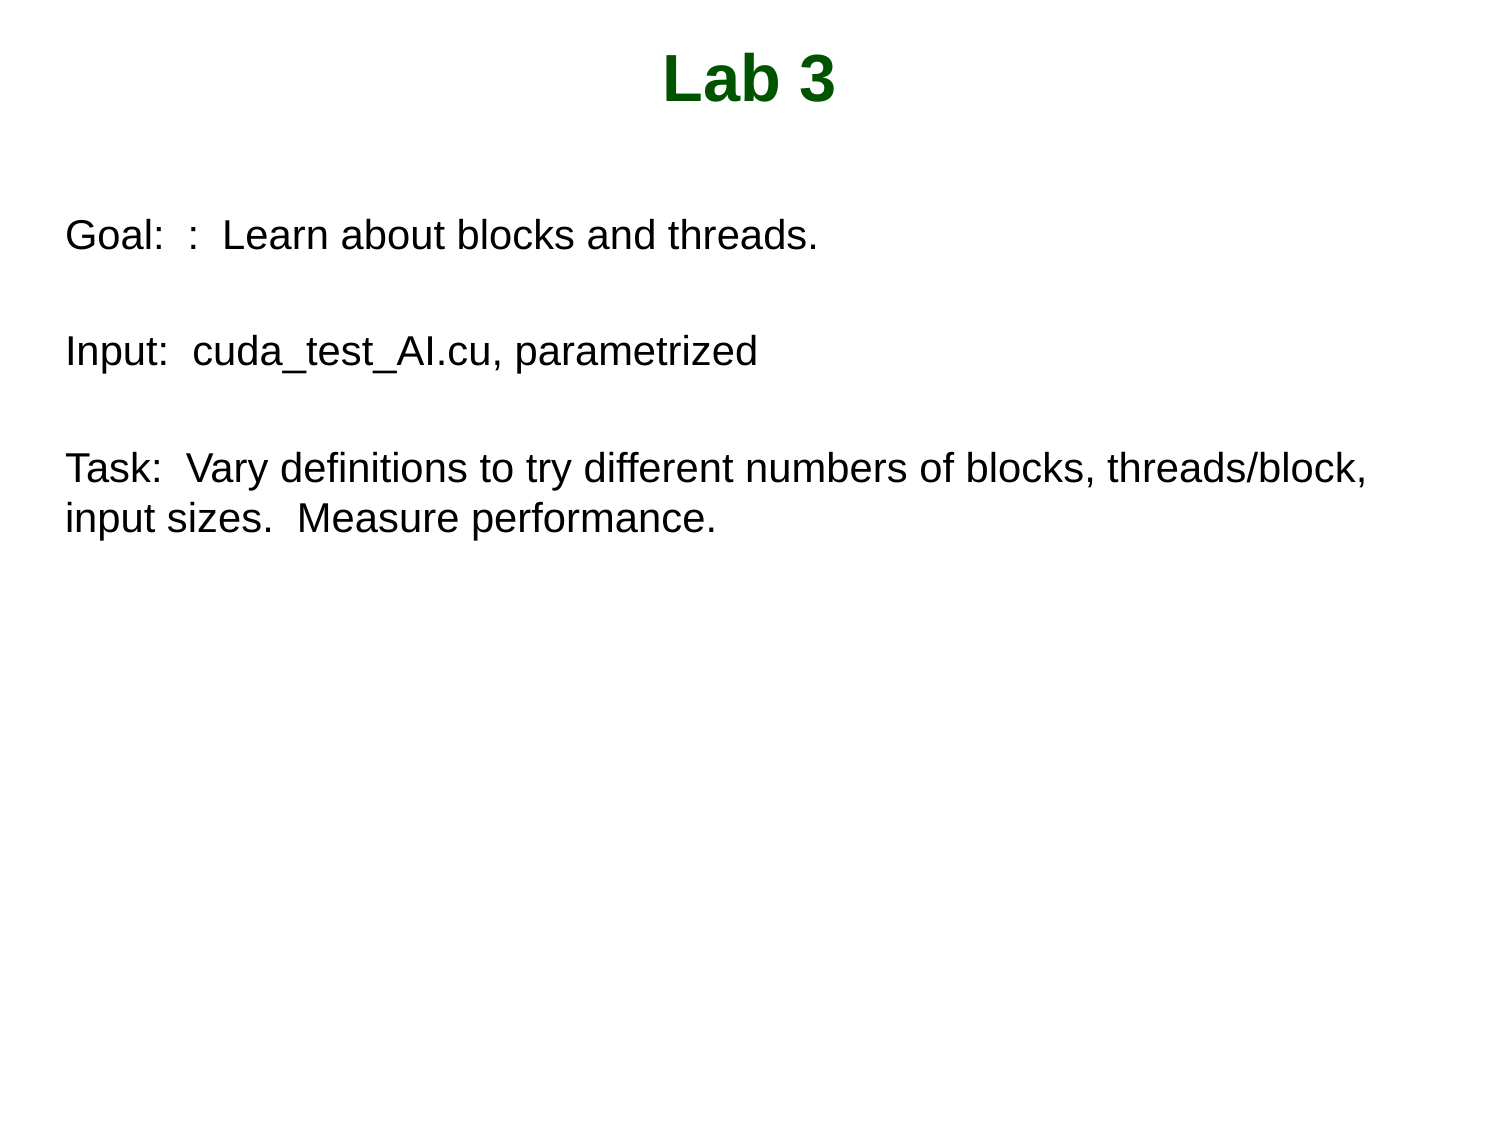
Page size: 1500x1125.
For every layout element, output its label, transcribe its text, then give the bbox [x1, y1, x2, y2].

title Lab 3 [24, 24, 1476, 126]
list Goal: : Learn about blocks and threads. Input: cuda_test_AI.cu, parametrized Task: Vary definitions to try different numbers of blocks, threads/block, input sizes. Measure performance. [49, 199, 1451, 1101]
